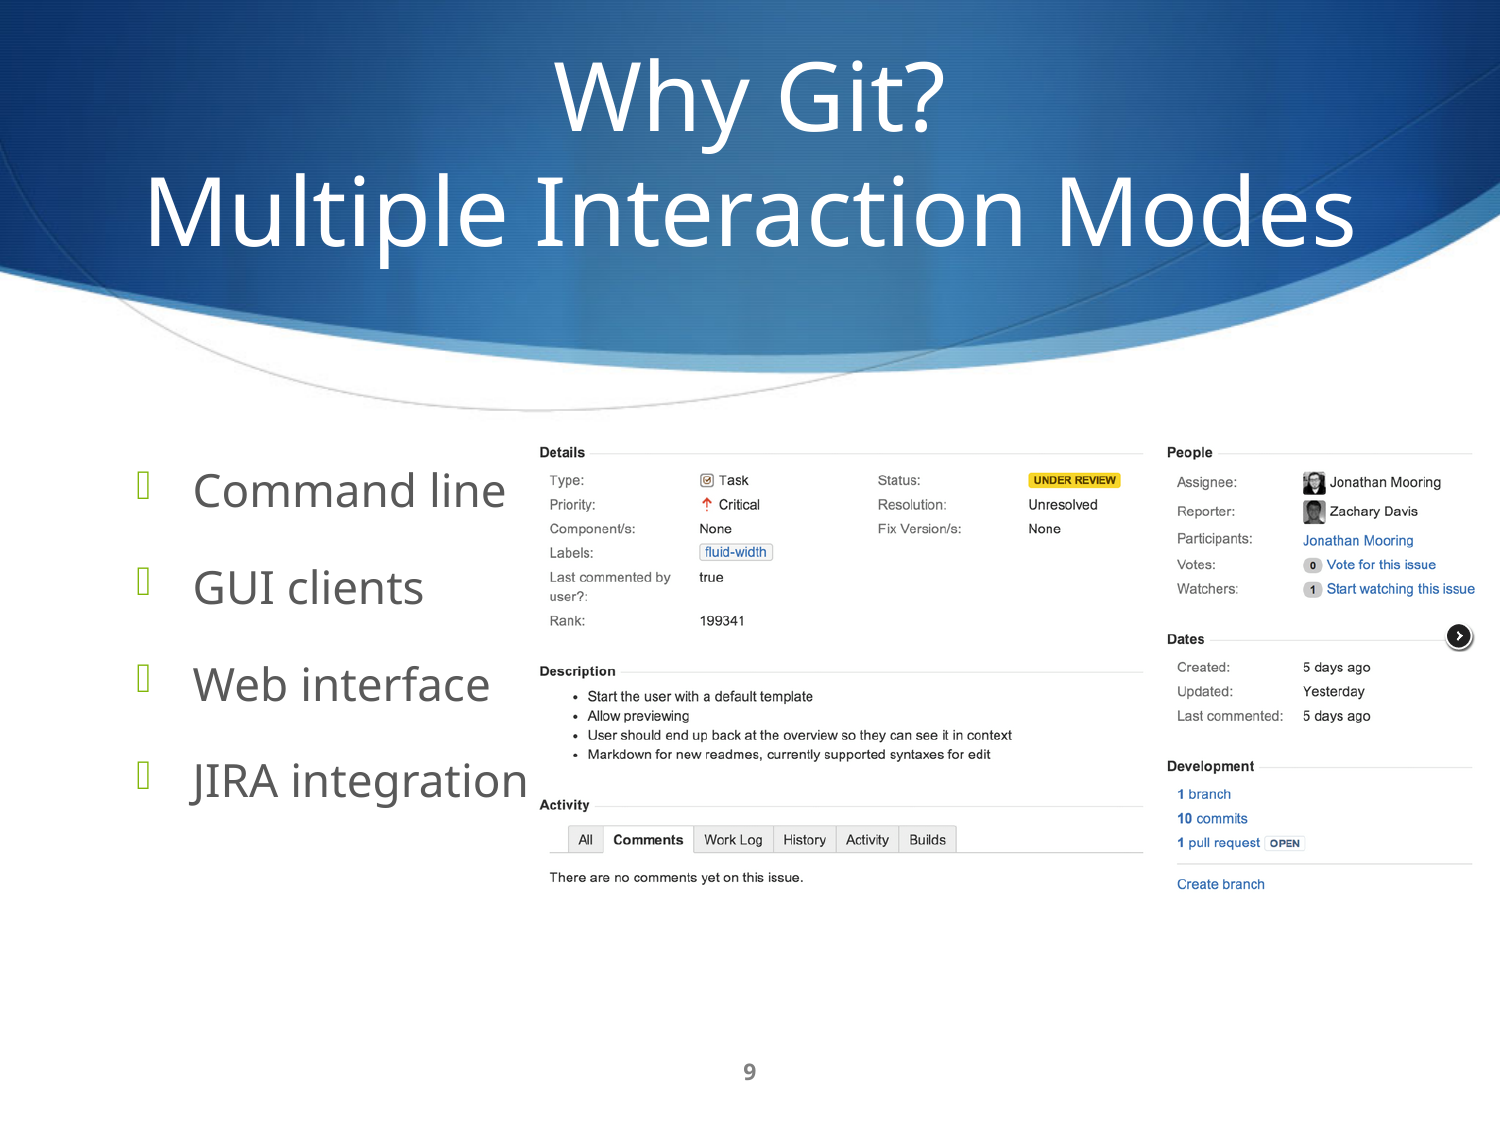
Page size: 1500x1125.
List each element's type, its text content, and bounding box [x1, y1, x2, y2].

slide_number 9 [706, 1042, 794, 1103]
title Why Git? Multiple Interaction Modes [75, 56, 1425, 245]
picture [0, 0, 1500, 1125]
list Command line GUI clients Web interface JIRA integration [121, 454, 1379, 991]
